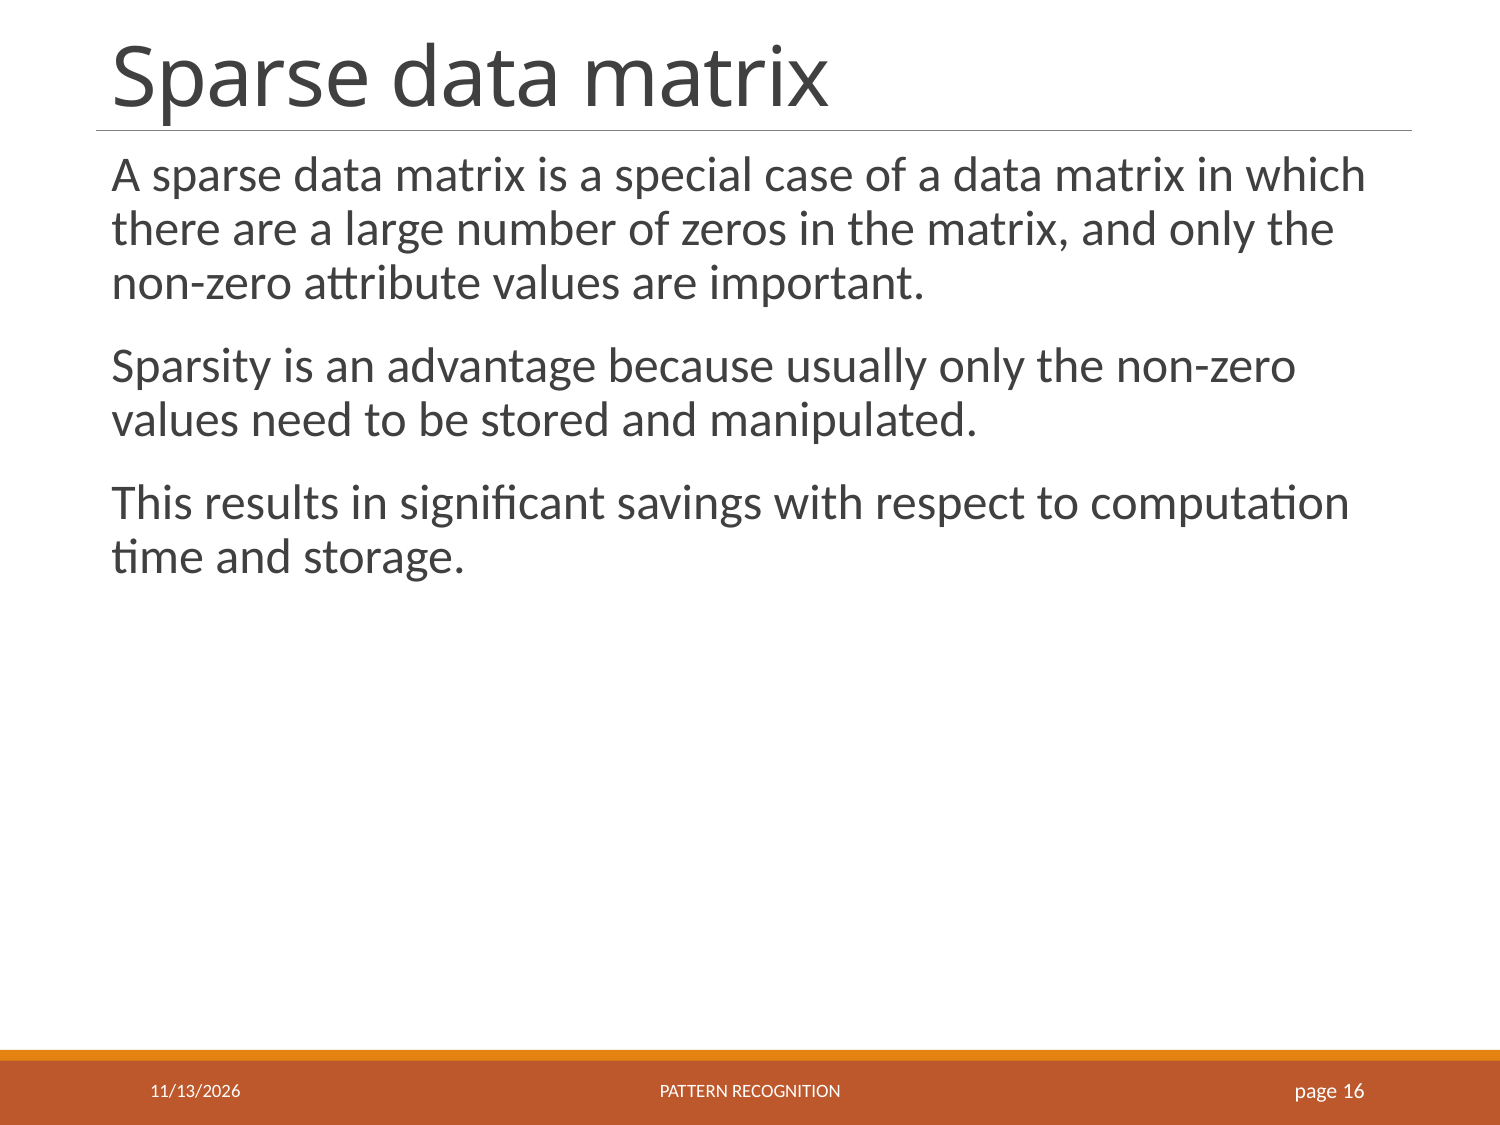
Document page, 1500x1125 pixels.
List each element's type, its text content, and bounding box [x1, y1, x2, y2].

footer Pattern recognition [453, 1059, 1047, 1120]
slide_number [135, 1059, 440, 1120]
list A sparse data matrix is a special case of a data matrix in which there are a large number of zeros in the matrix, and only the non-zero attribute values are important. Sparsity is an advantage because usually only the non-zero values need to be stored and manipulated. This results in significant savings with respect to computation time and storage. [96, 140, 1413, 1034]
title Sparse data matrix [96, 19, 1413, 131]
slide_number page 16 [1218, 1059, 1380, 1120]
